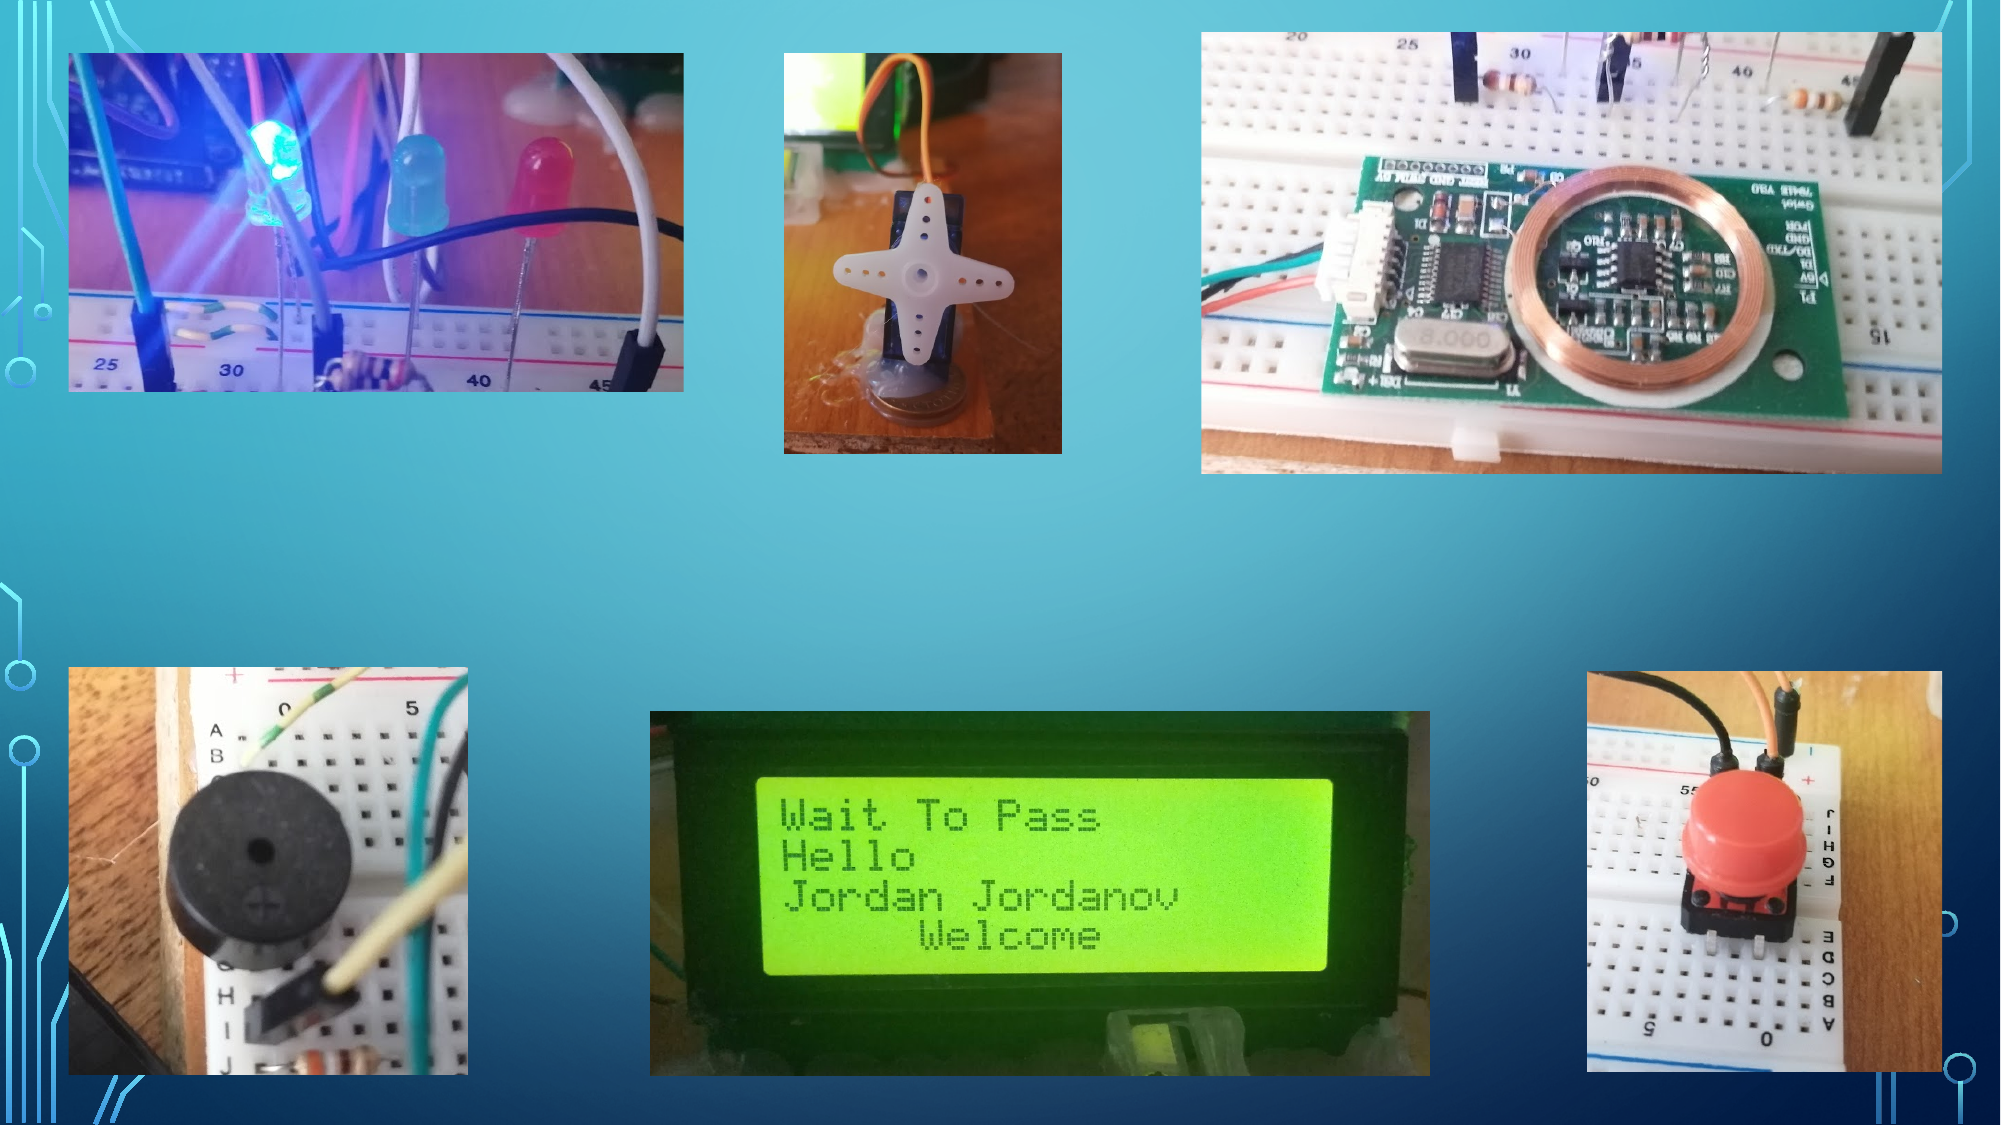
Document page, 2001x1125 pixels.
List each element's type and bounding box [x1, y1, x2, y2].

picture [1201, 32, 1943, 474]
picture [649, 711, 1431, 1076]
picture [68, 53, 684, 392]
picture [783, 53, 1063, 454]
picture [68, 667, 469, 1075]
picture [1586, 671, 1943, 1072]
